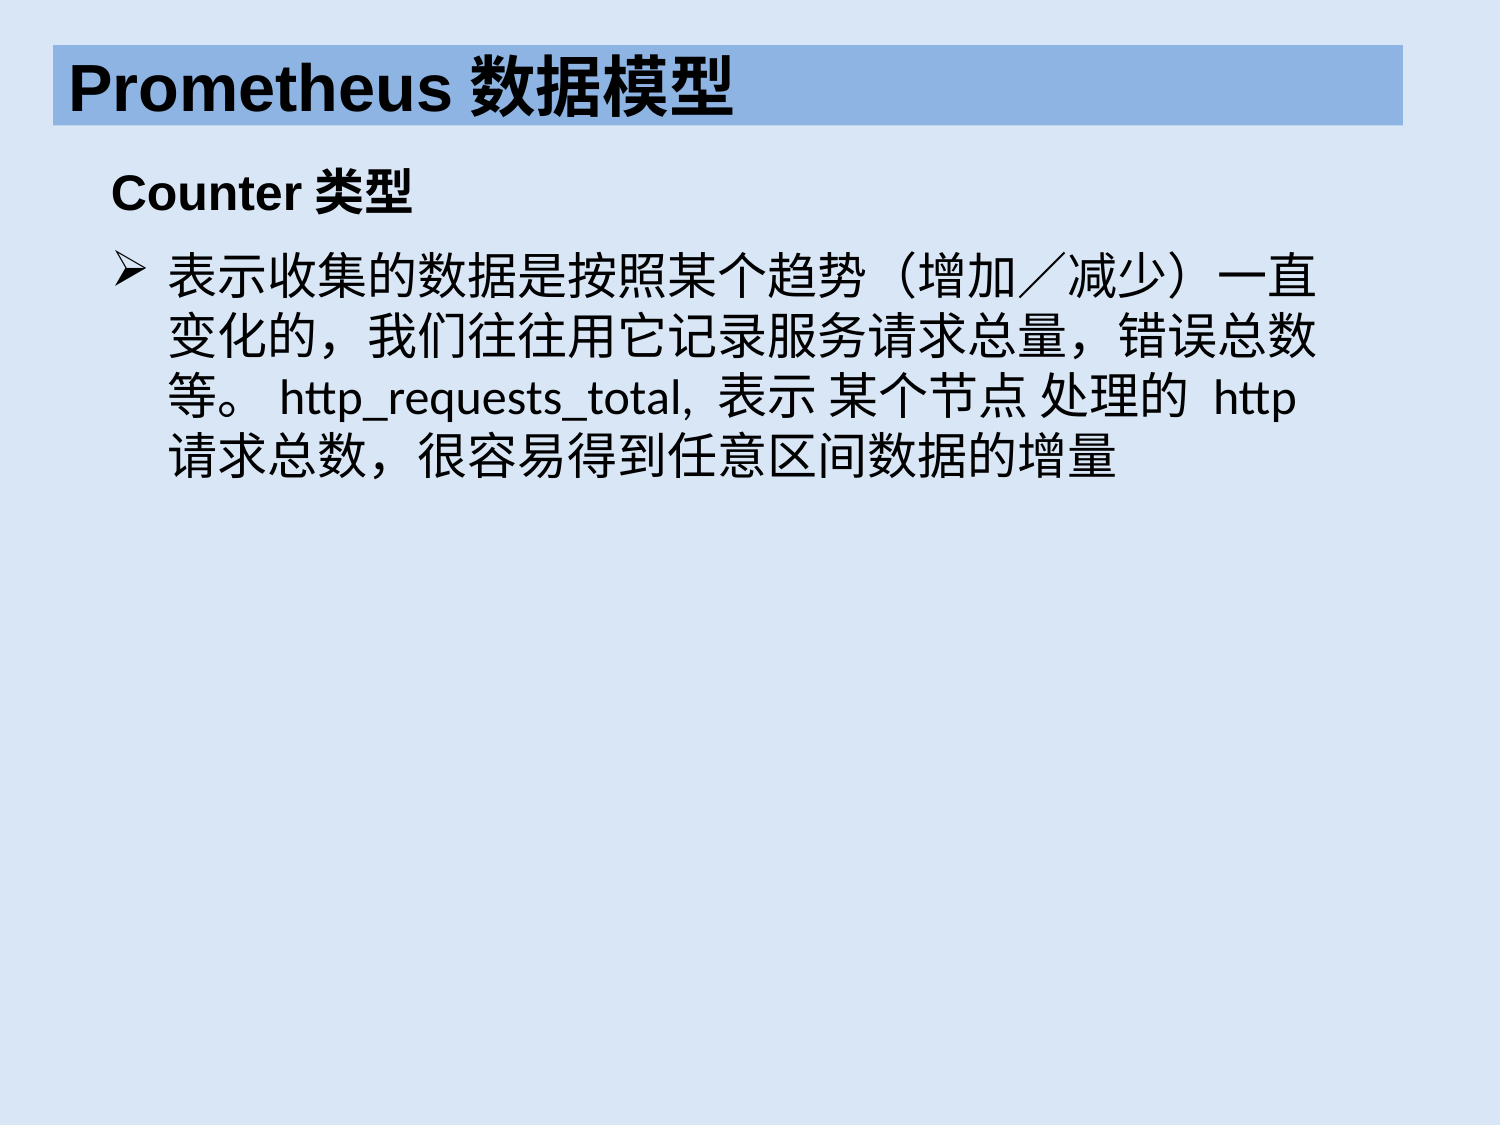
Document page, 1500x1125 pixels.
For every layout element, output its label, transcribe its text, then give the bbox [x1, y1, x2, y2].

text_box Prometheus数据模型 [53, 45, 1403, 126]
text_box 表示收集的数据是按照某个趋势（增加／减少）一直变化的，我们往往用它记录服务请求总量，错误总数等。http_requests_total, 表示 某个节点 处理的 http 请求总数，很容易得到任意区间数据的增量 [96, 237, 1360, 492]
text_box Counter类型 [96, 152, 514, 228]
